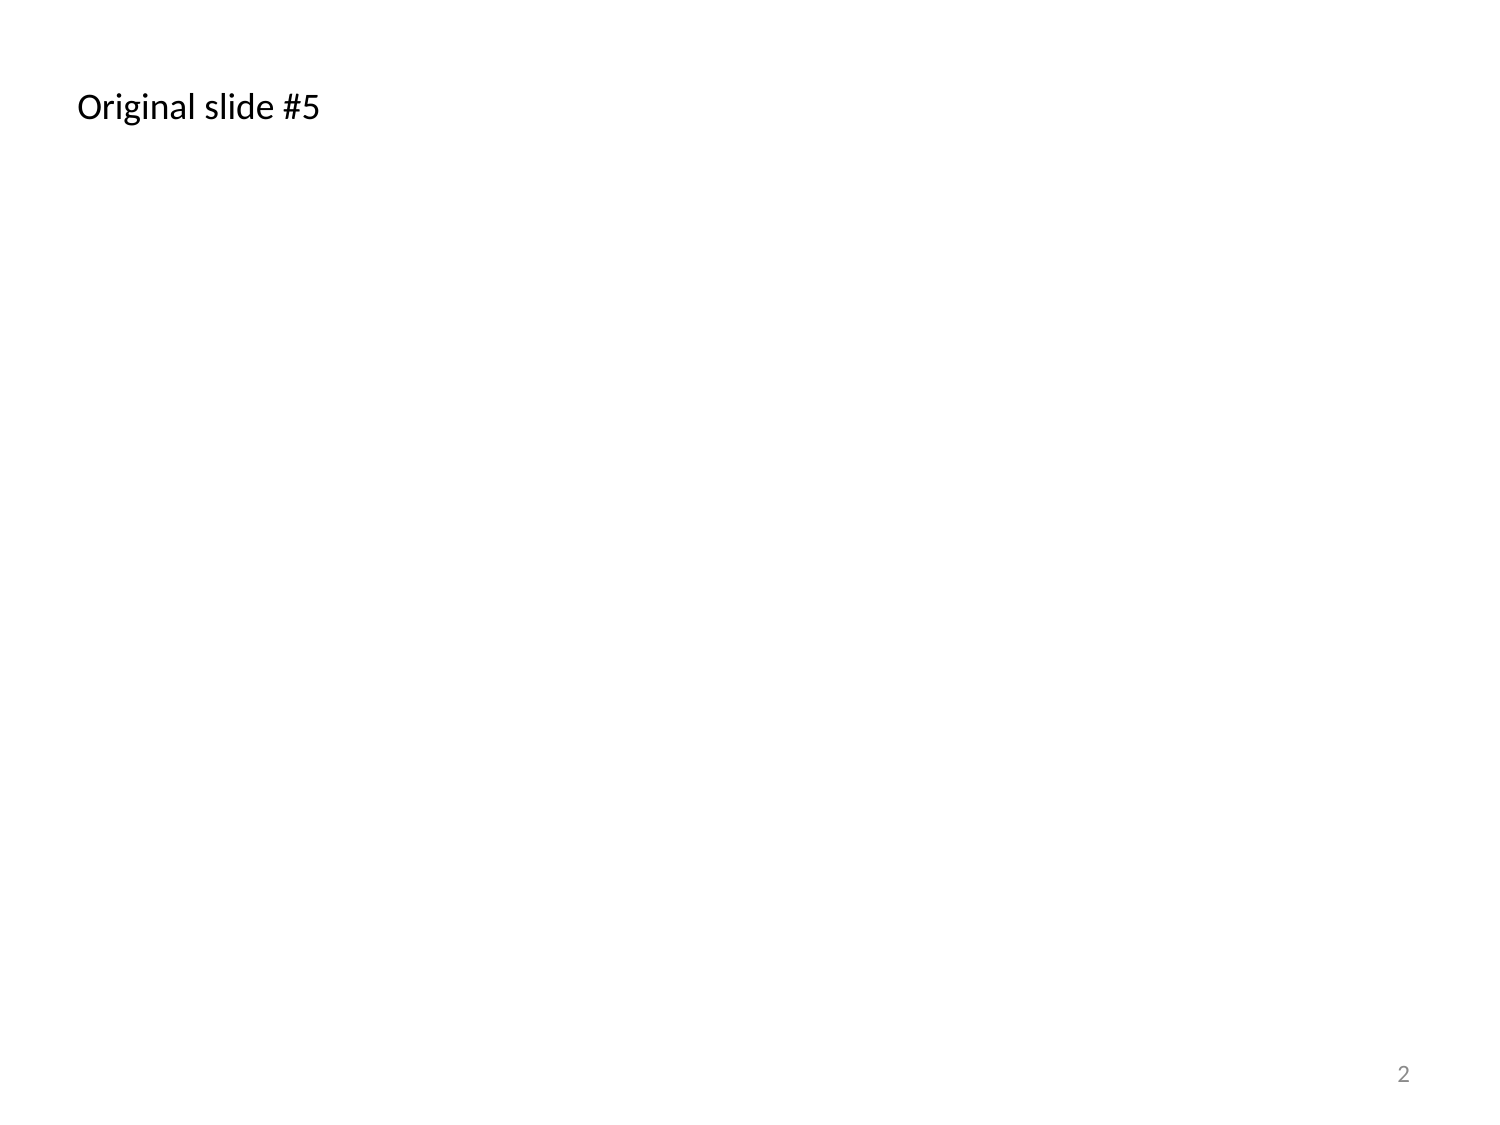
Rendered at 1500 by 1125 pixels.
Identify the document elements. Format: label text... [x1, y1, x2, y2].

text_box Original slide #5 [62, 74, 700, 135]
slide_number 5 [1074, 1042, 1425, 1103]
